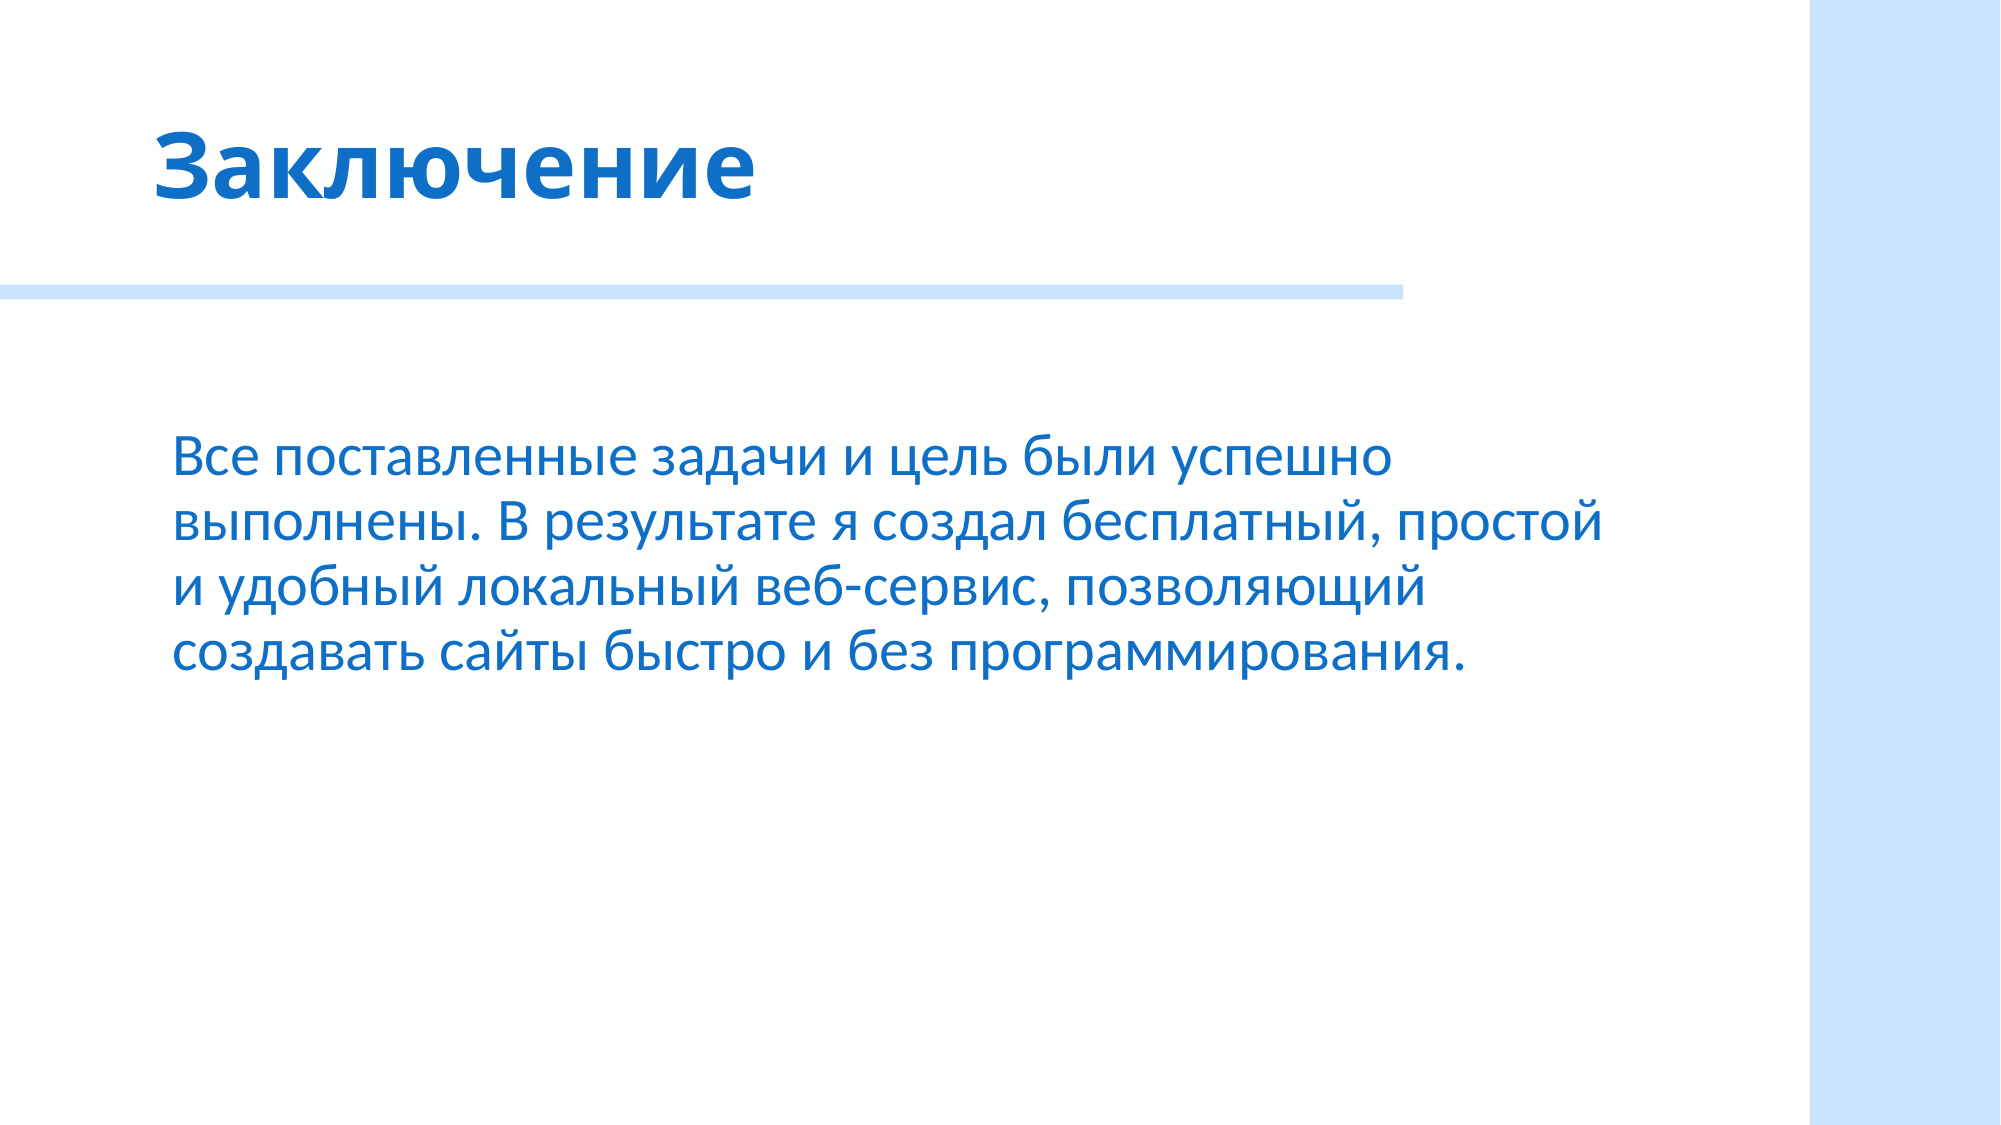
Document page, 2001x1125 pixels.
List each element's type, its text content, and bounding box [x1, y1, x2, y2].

title Заключение [137, 59, 1863, 278]
text_box Все поставленные задачи и цель были успешно выполнены. В результате я создал бесплатный, простой и удобный локальный веб-сервис, позволяющий создавать сайты быстро и без программирования. [157, 415, 1656, 756]
